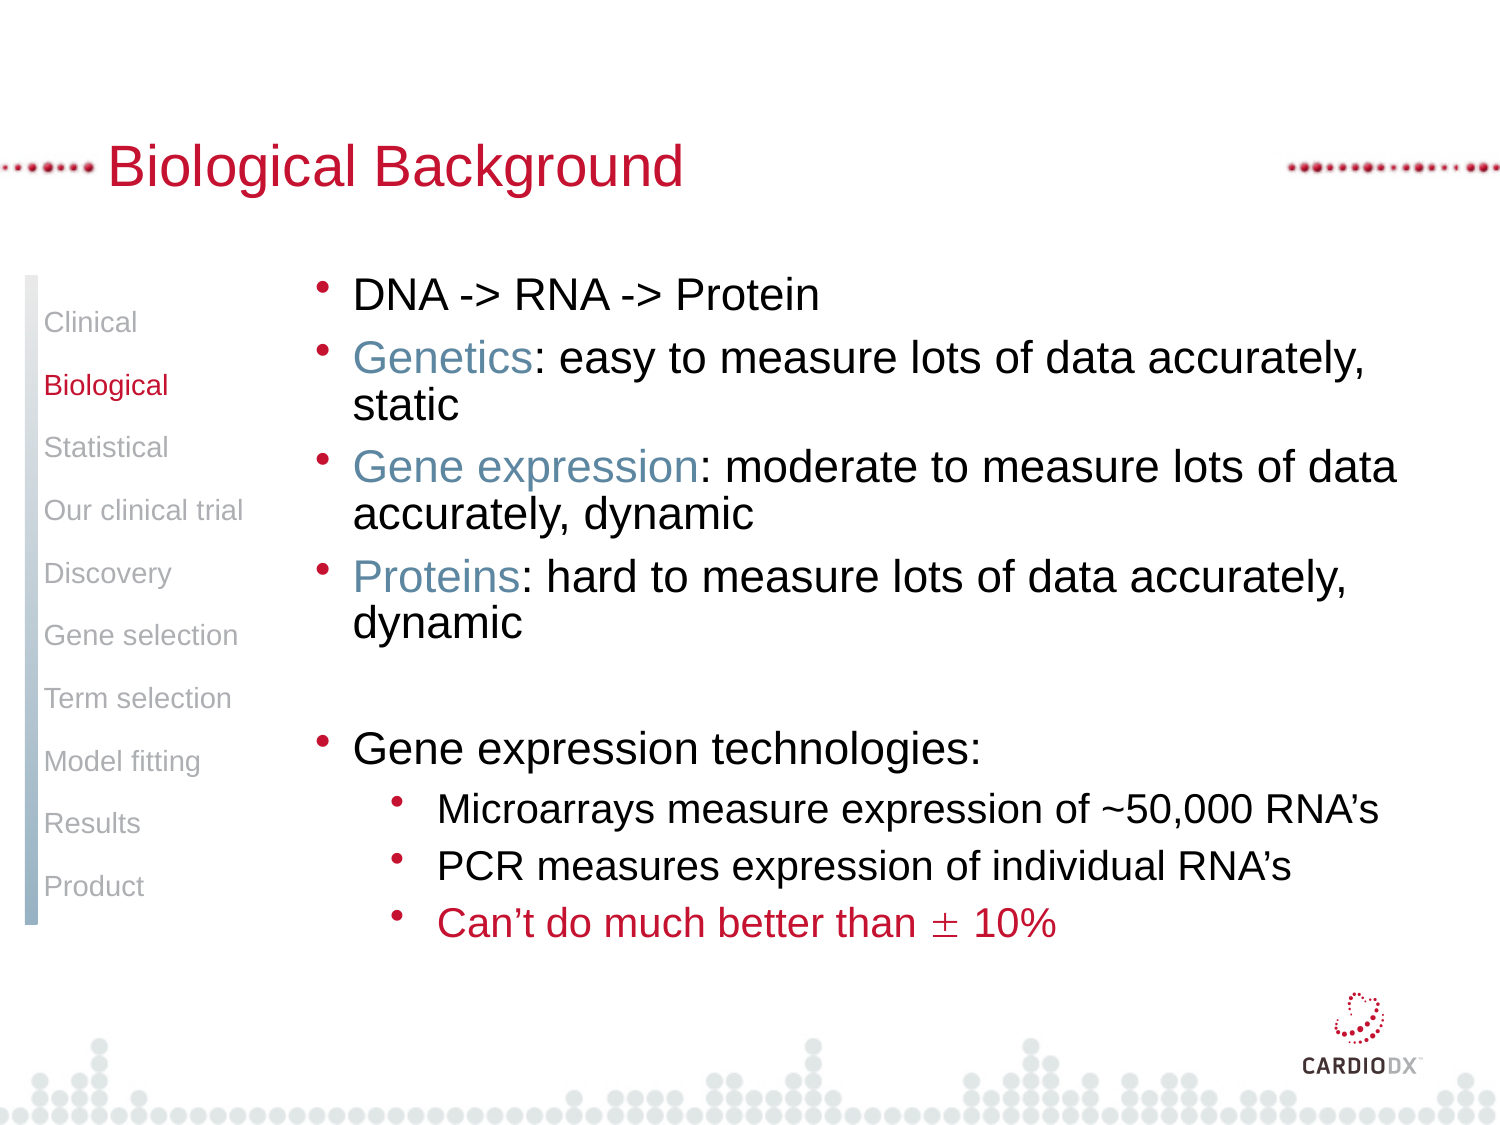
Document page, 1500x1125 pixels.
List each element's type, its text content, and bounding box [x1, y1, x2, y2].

list DNA -> RNA -> Protein Genetics: easy to measure lots of data accurately, static Gene expression: moderate to measure lots of data accurately, dynamic Proteins: hard to measure lots of data accurately, dynamic Gene expression technologies: Microarrays measure expression of ~50,000 RNA’s PCR measures expression of individual RNA’s Can’t do much better than  10% [299, 265, 1498, 938]
picture [0, 128, 1500, 210]
text_box [24, 275, 38, 925]
title Biological Background [92, 49, 1288, 206]
picture [0, 985, 1497, 1125]
text_box Clinical Biological Statistical Our clinical trial Discovery Gene selection Term selection Model fitting Results Product [28, 278, 336, 950]
